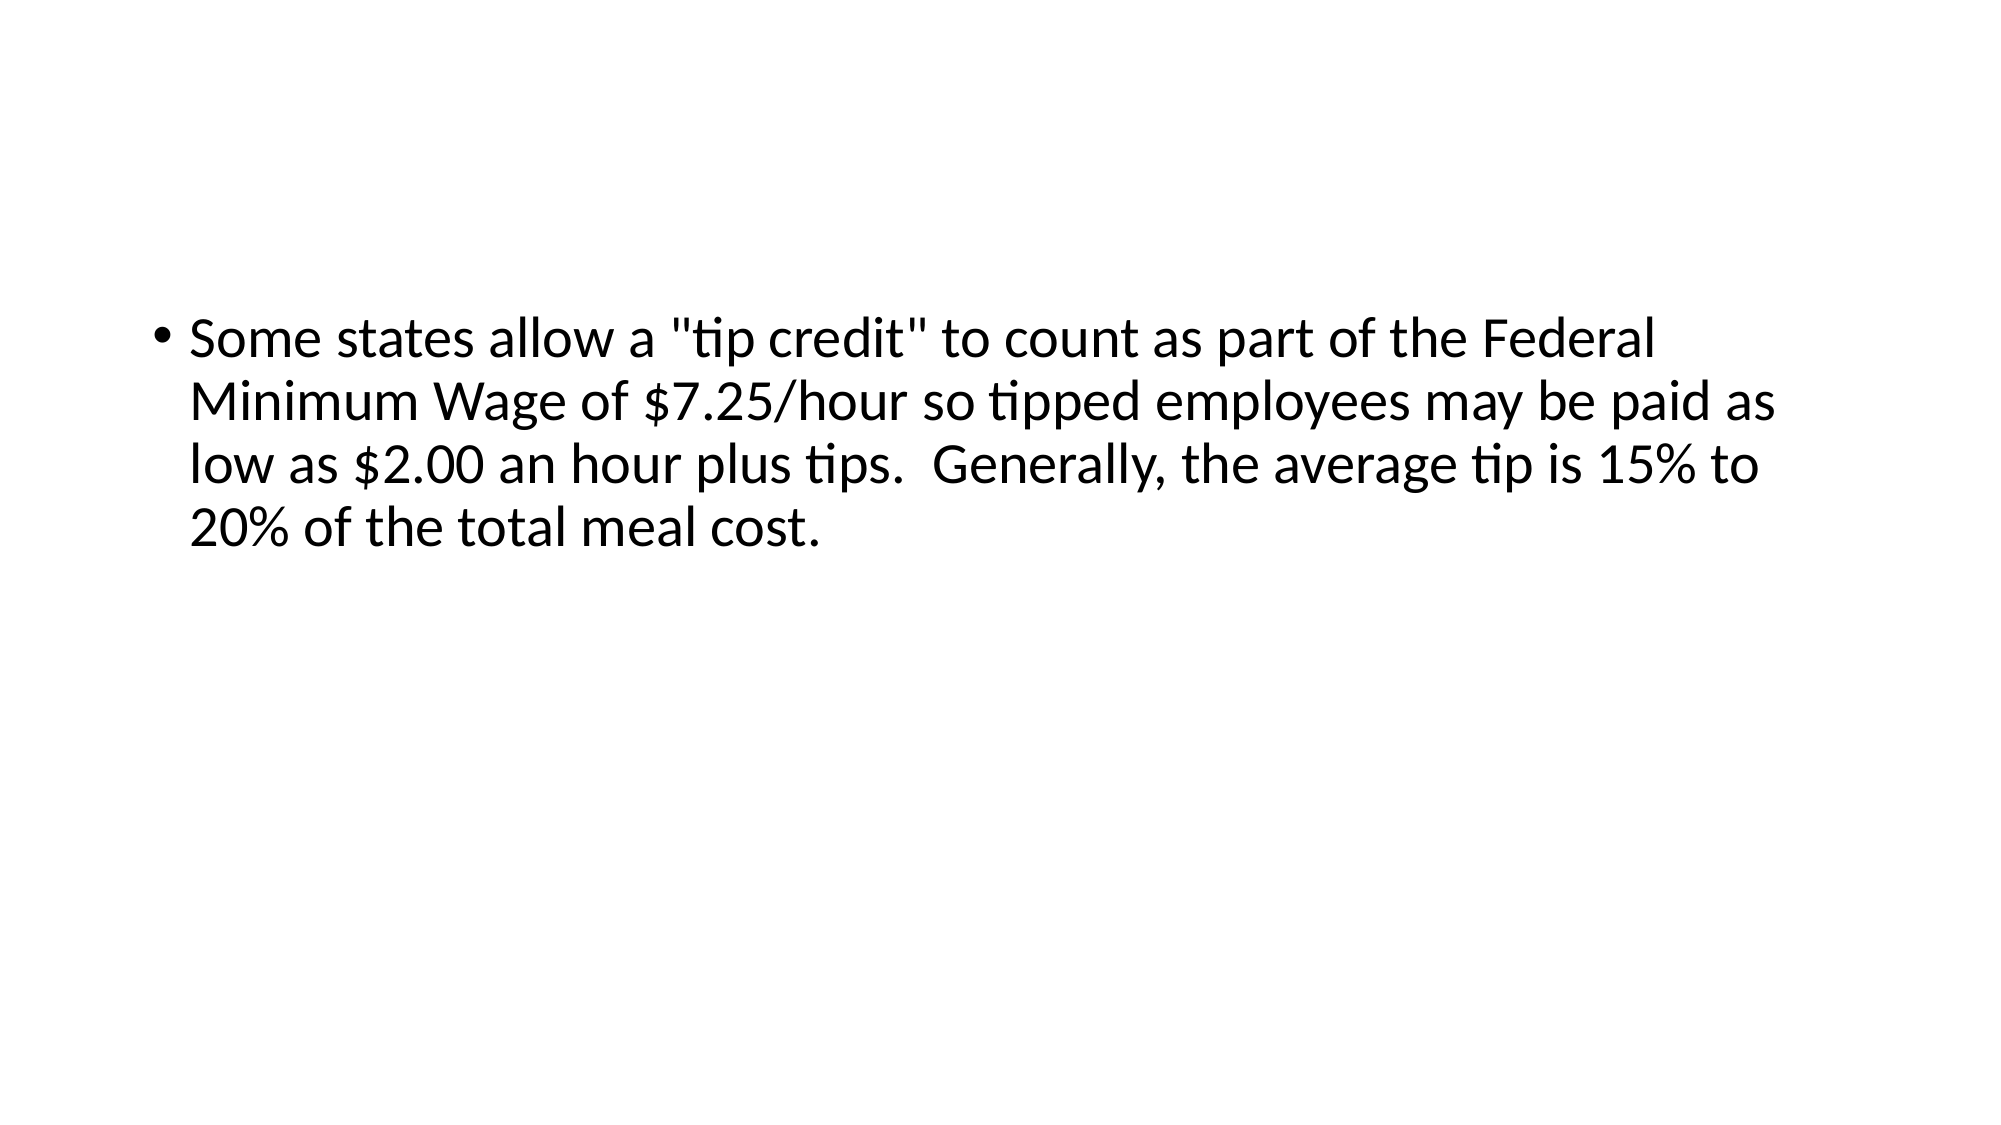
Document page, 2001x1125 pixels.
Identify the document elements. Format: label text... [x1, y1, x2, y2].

list Some states allow a "tip credit" to count as part of the Federal Minimum Wage of $7.25/hour so tipped employees may be paid as low as $2.00 an hour plus tips. Generally, the average tip is 15% to 20% of the total meal cost. [137, 299, 1863, 1014]
